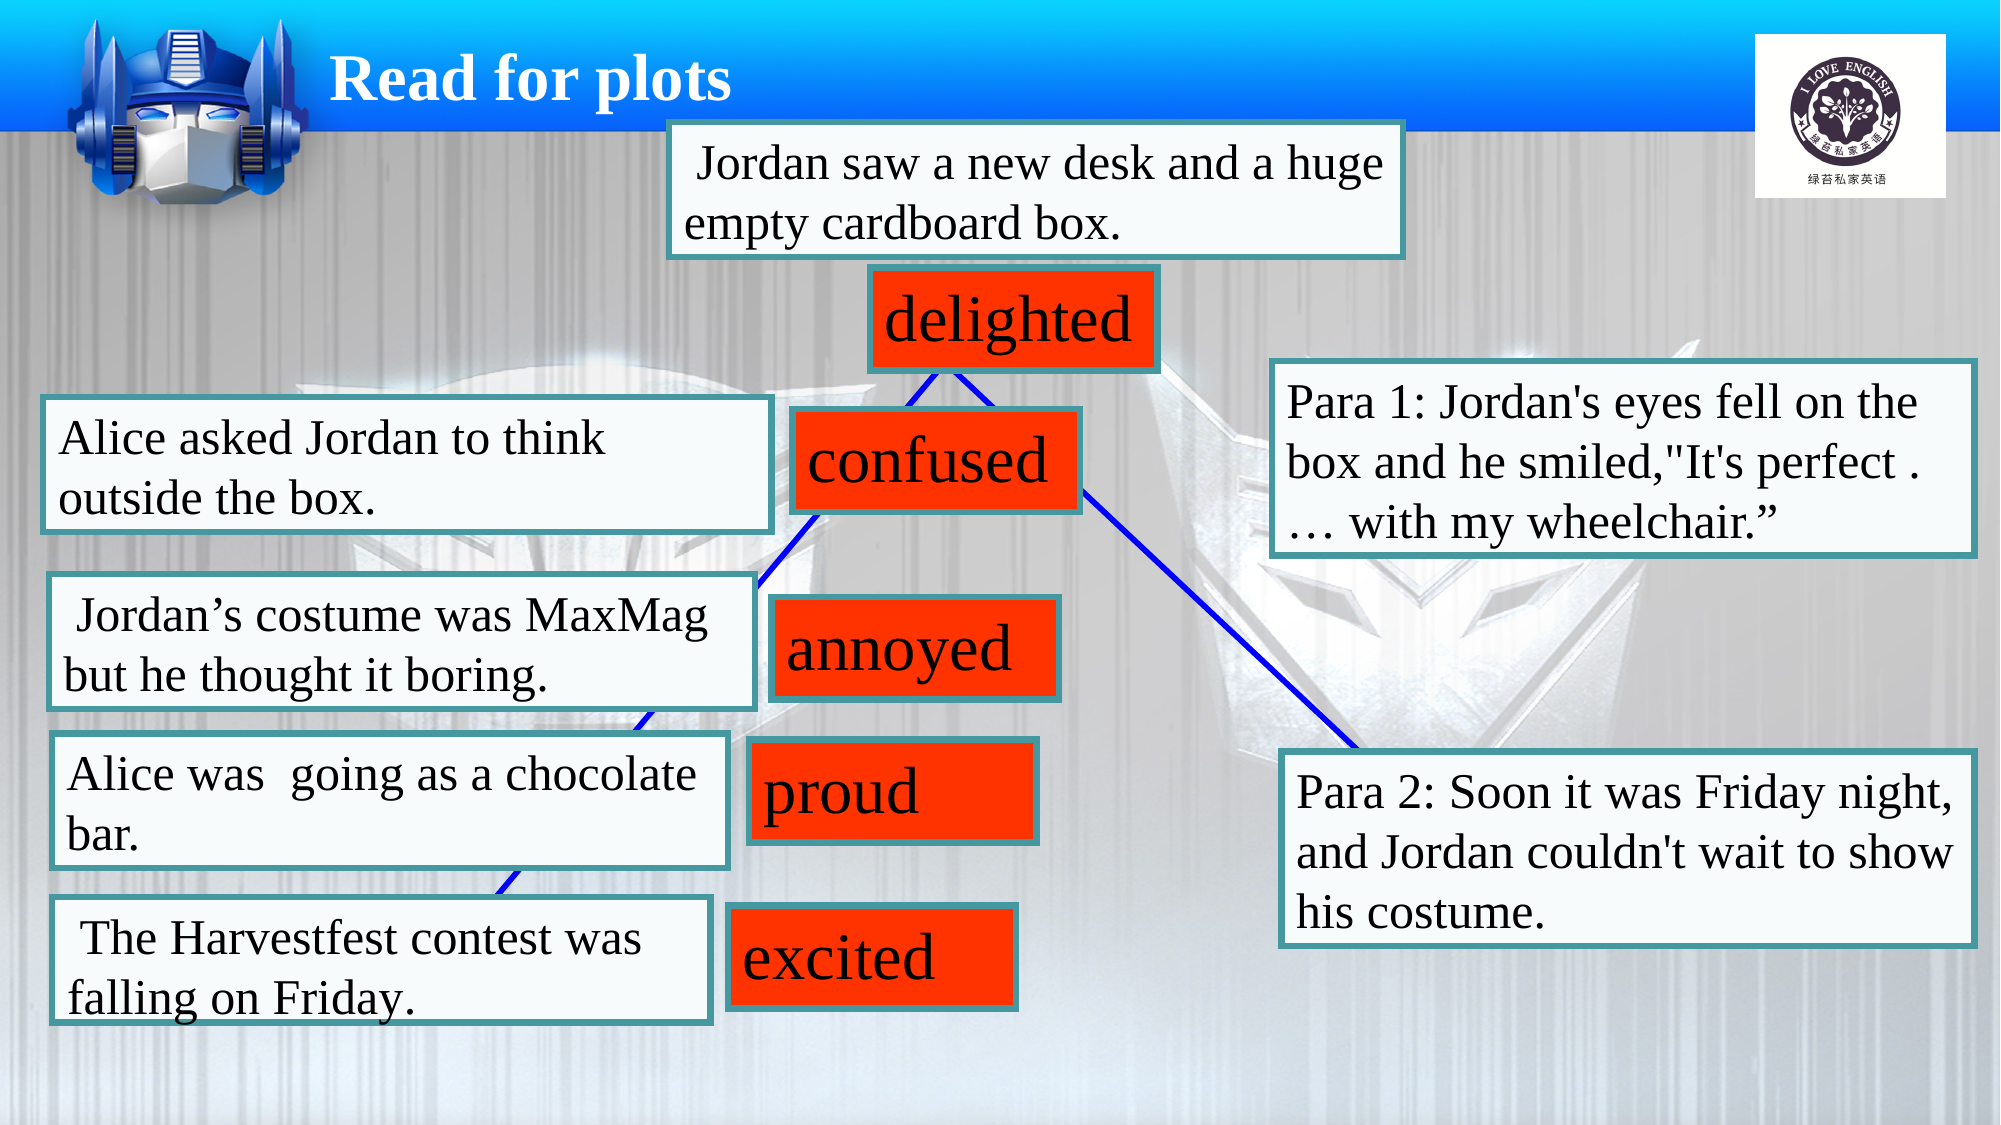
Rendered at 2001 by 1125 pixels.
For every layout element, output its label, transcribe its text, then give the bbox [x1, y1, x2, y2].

text_box The Harvestfest contest was falling on Friday. [52, 896, 711, 1023]
text_box Jordan saw a new desk and a huge empty cardboard box. [669, 121, 1403, 257]
text_box Alice asked Jordan to think outside the box. [43, 397, 483, 532]
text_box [945, 363, 1541, 922]
text_box Alice was going as a chocolate bar. [51, 733, 483, 869]
text_box Para 2: Soon it was Friday night, and Jordan couldn't wait to show his costume. [1281, 751, 1975, 947]
text_box excited [728, 914, 1016, 1009]
text_box Jordan’s costume was MaxMag but he thought it boring. [48, 574, 483, 709]
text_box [367, 936, 431, 1003]
text_box Read for plots [314, 26, 2000, 121]
text_box delighted [869, 267, 1158, 361]
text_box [488, 360, 947, 906]
text_box Para 1: Jordan's eyes fell on the box and he smiled,"It's perfect . … with my wheelchair.” [1271, 360, 1975, 556]
picture [0, 20, 2000, 1125]
